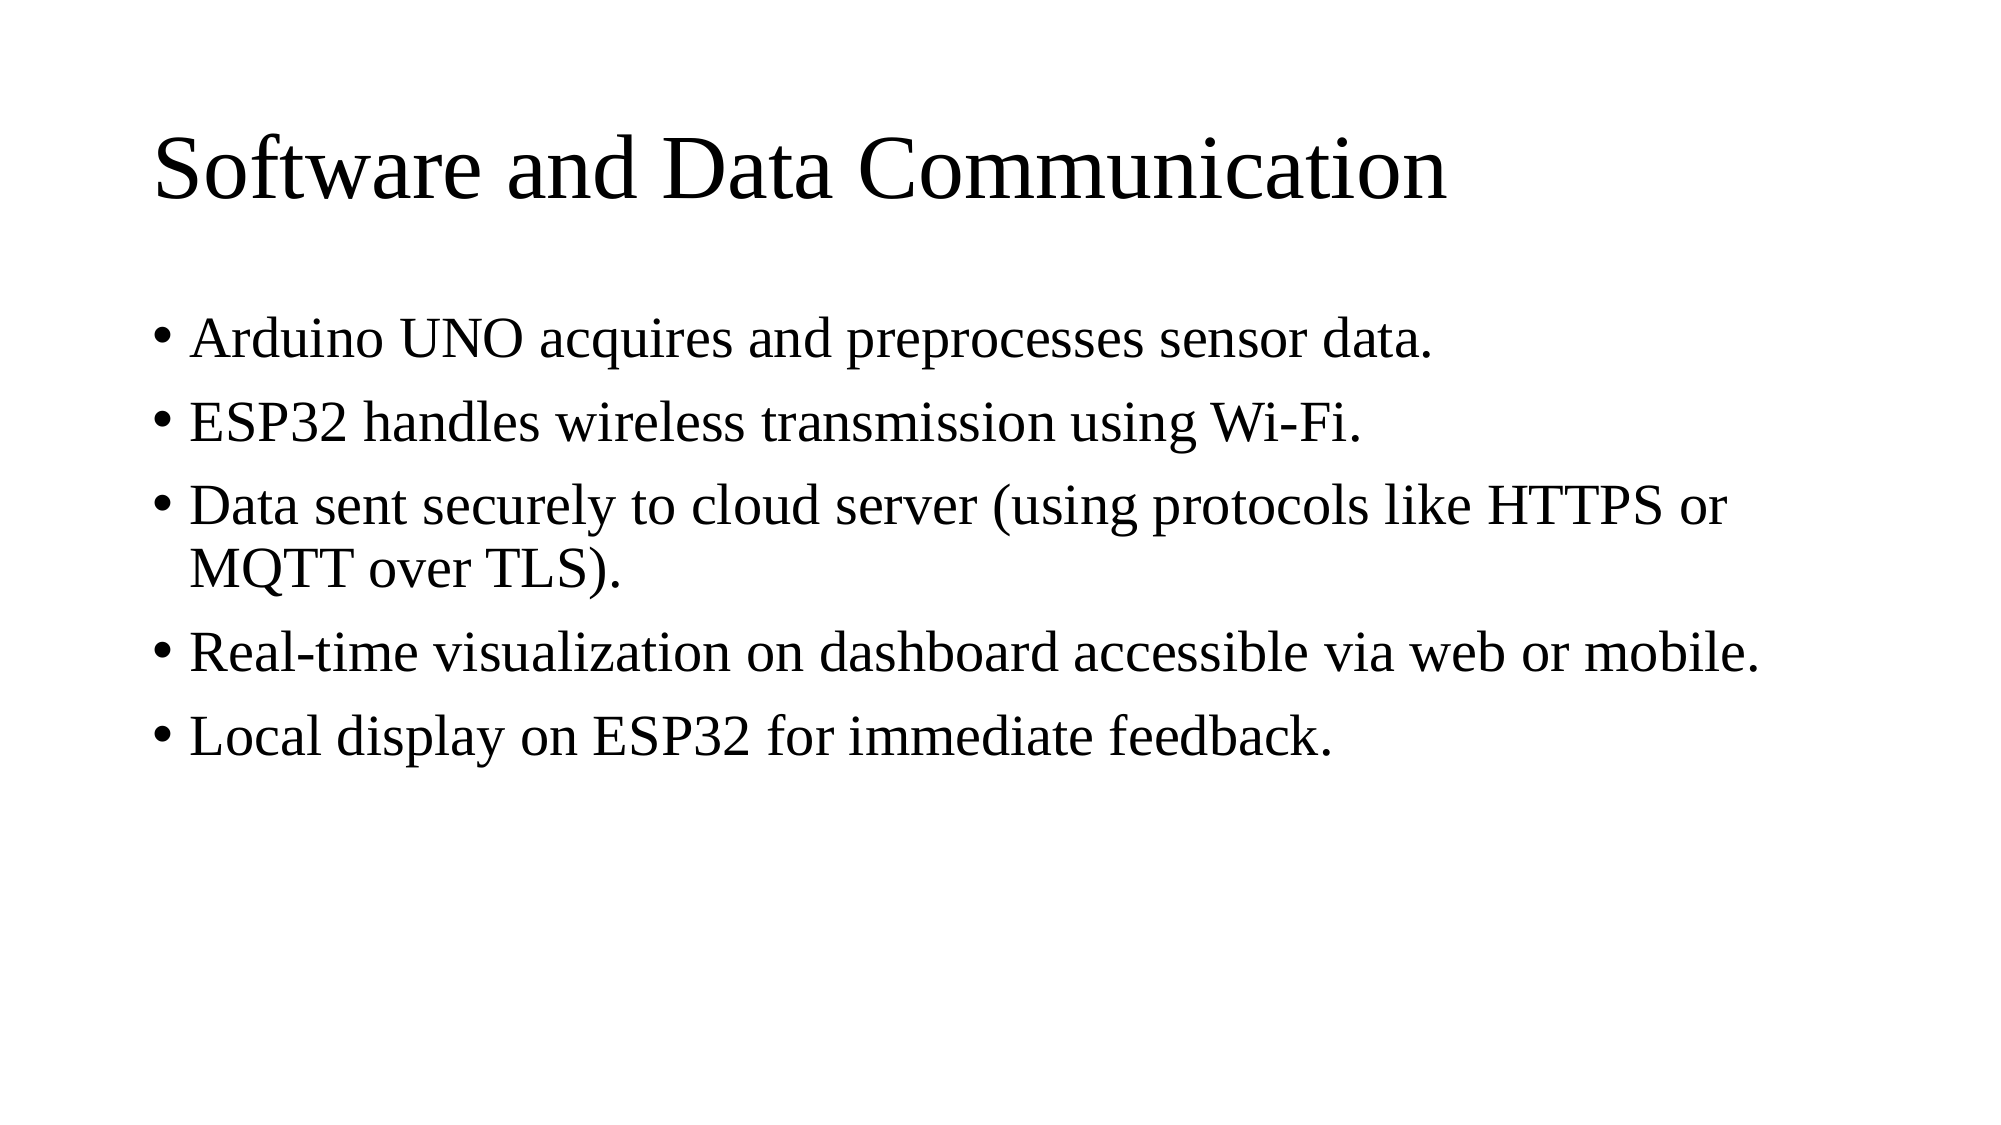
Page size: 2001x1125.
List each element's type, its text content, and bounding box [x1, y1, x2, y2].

list Arduino UNO acquires and preprocesses sensor data. ESP32 handles wireless transmission using Wi-Fi. Data sent securely to cloud server (using protocols like HTTPS or MQTT over TLS). Real-time visualization on dashboard accessible via web or mobile. Local display on ESP32 for immediate feedback. [137, 299, 1863, 1014]
title Software and Data Communication [137, 59, 1863, 278]
